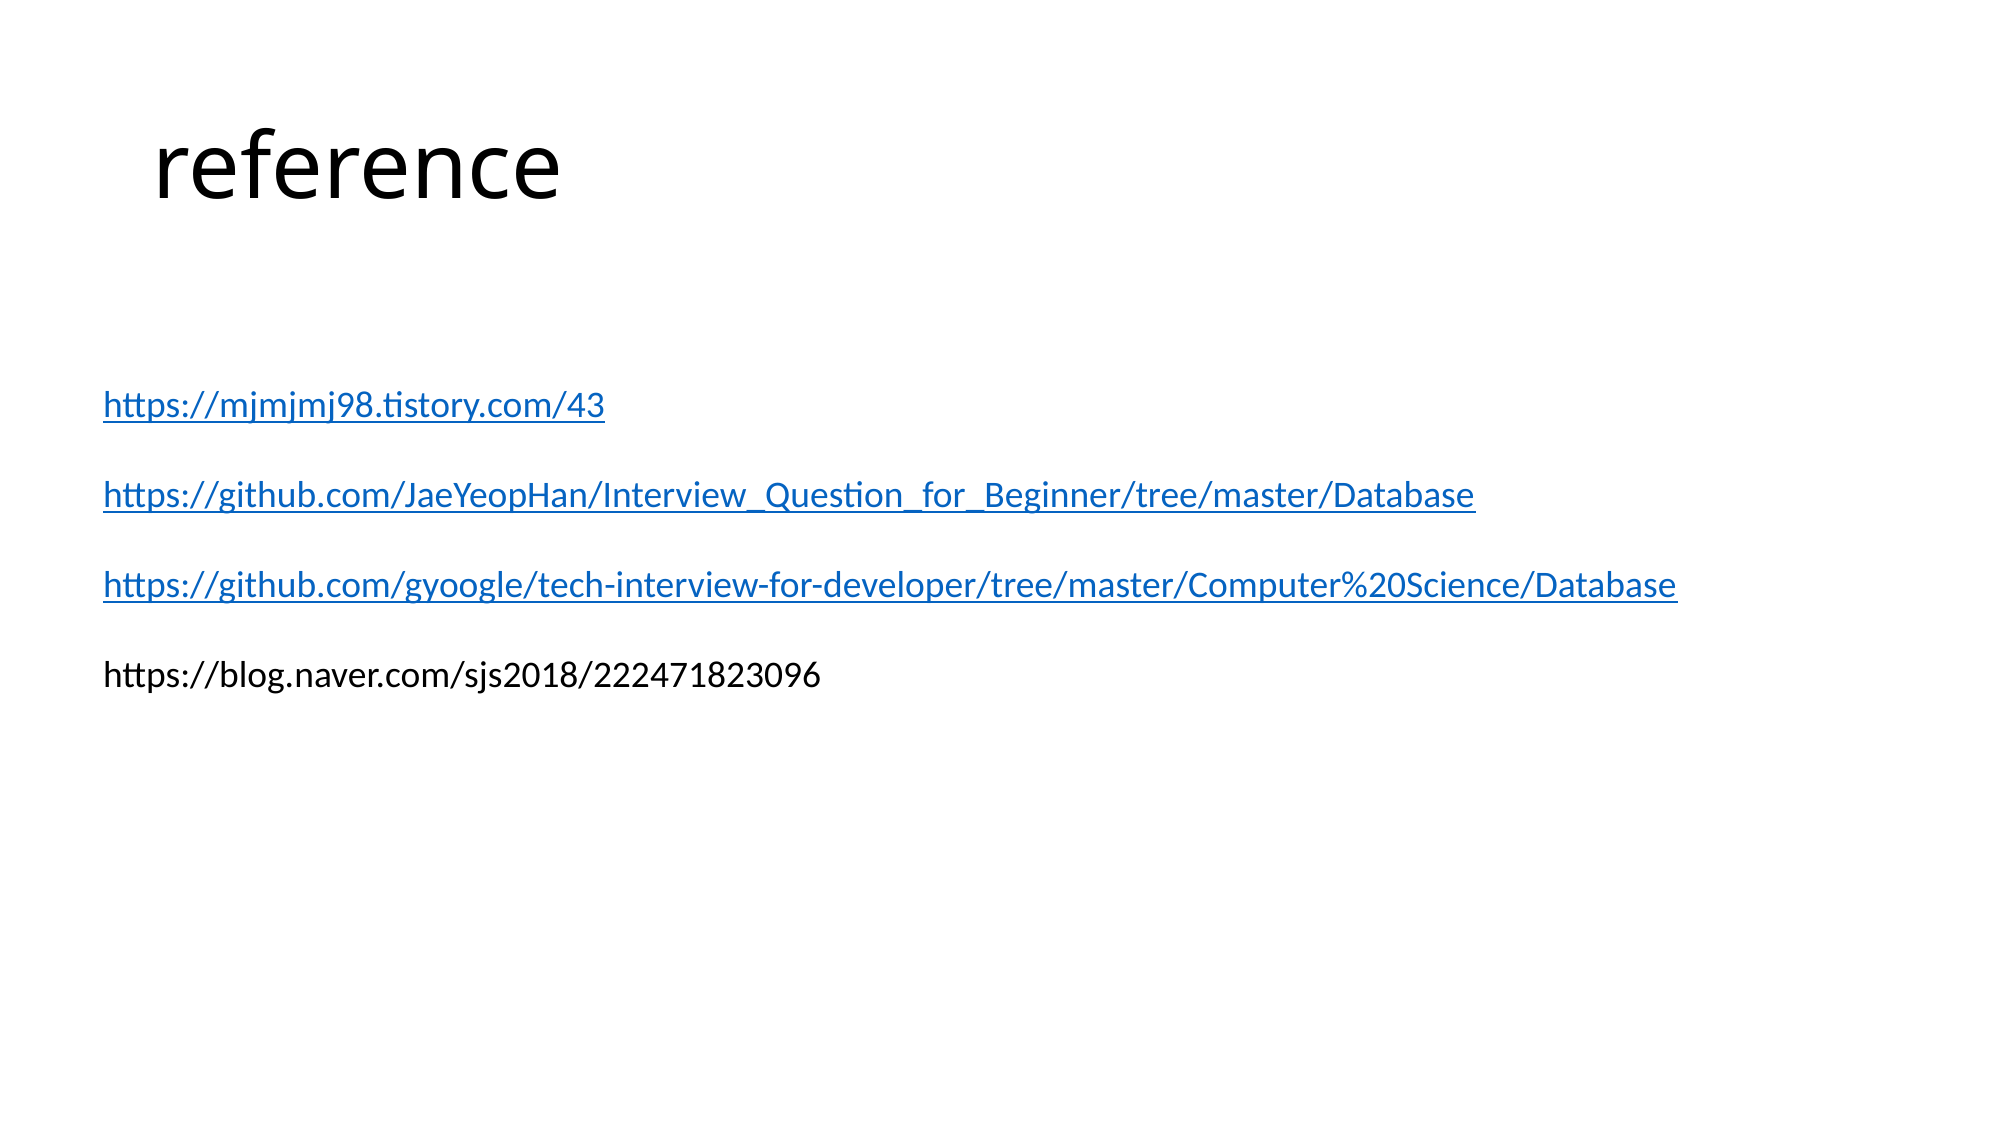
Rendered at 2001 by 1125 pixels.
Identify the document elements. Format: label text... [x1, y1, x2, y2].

title reference [137, 59, 1863, 278]
text_box https://mjmjmj98.tistory.com/43 https://github.com/JaeYeopHan/Interview_Question_for_Beginner/tree/master/Database https://github.com/gyoogle/tech-interview-for-developer/tree/master/Computer%20Science/Database https://blog.naver.com/sjs2018/222471823096 [88, 373, 1694, 748]
